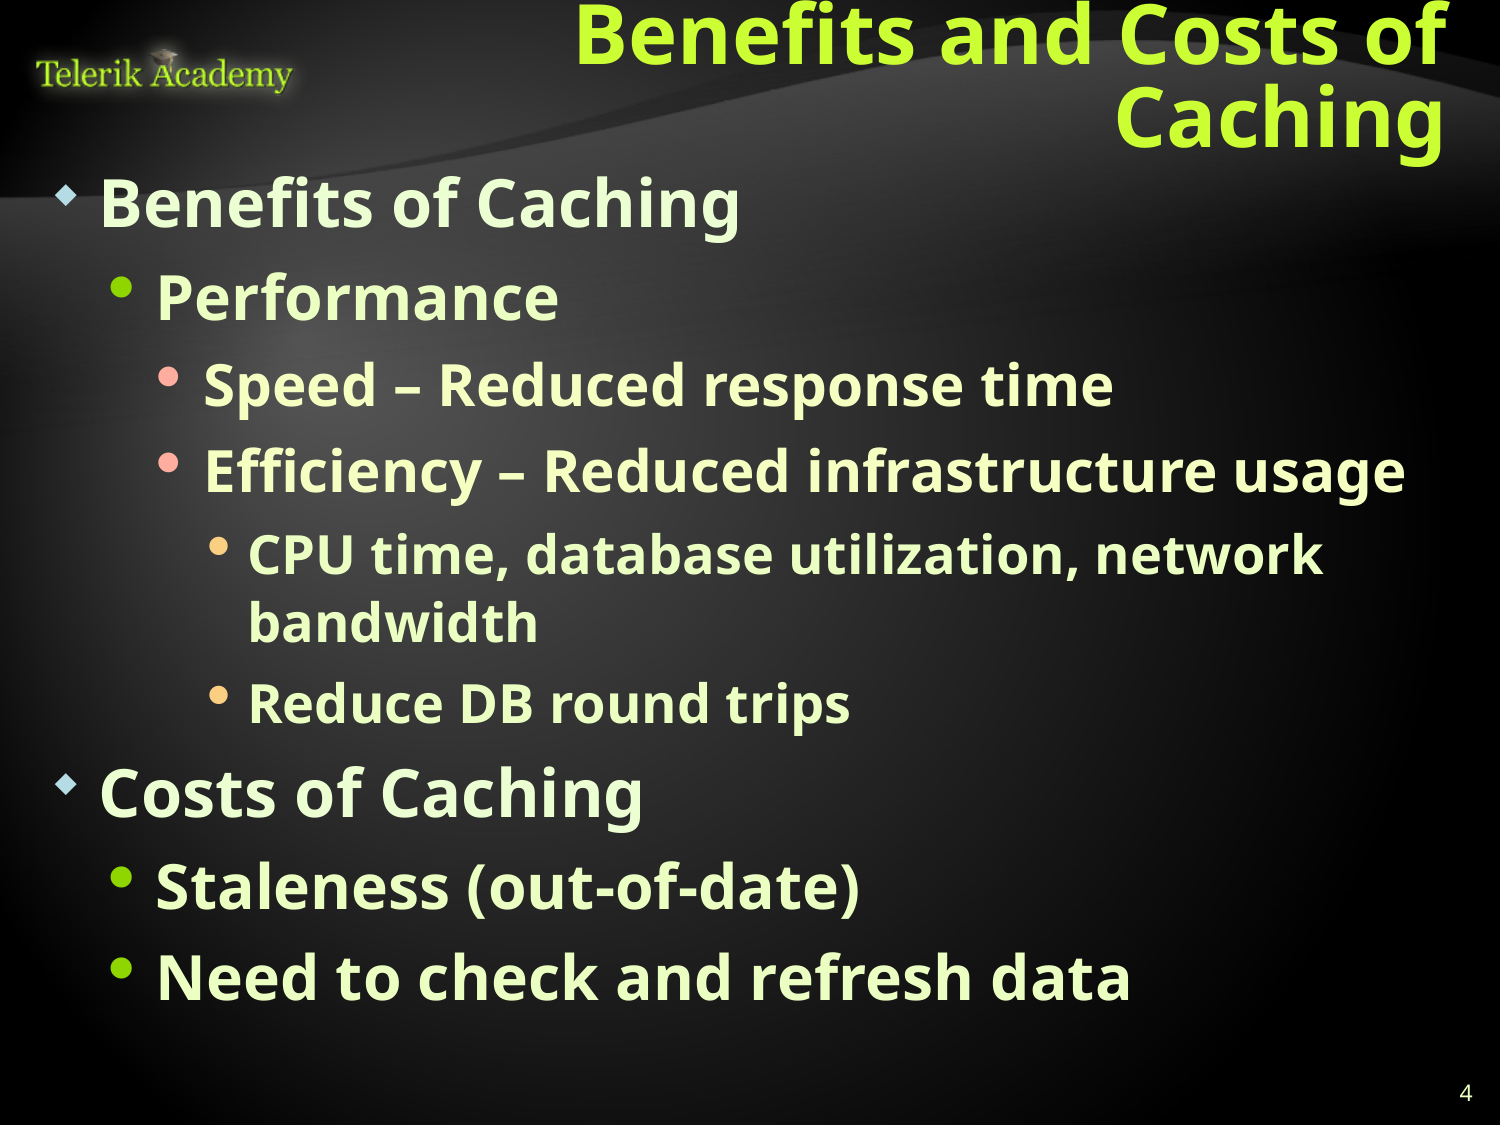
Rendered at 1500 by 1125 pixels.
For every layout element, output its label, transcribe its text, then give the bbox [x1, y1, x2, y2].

list Benefits of Caching Performance Speed – Reduced response time Efficiency – Reduced infrastructure usage CPU time, database utilization, network bandwidth Reduce DB round trips Costs of Caching Staleness (out-of-date) Need to check and refresh data [37, 149, 1463, 1100]
picture [0, 0, 1500, 1125]
slide_number 4 [1412, 1074, 1488, 1113]
title Benefits and Costs of Caching [300, 12, 1463, 149]
